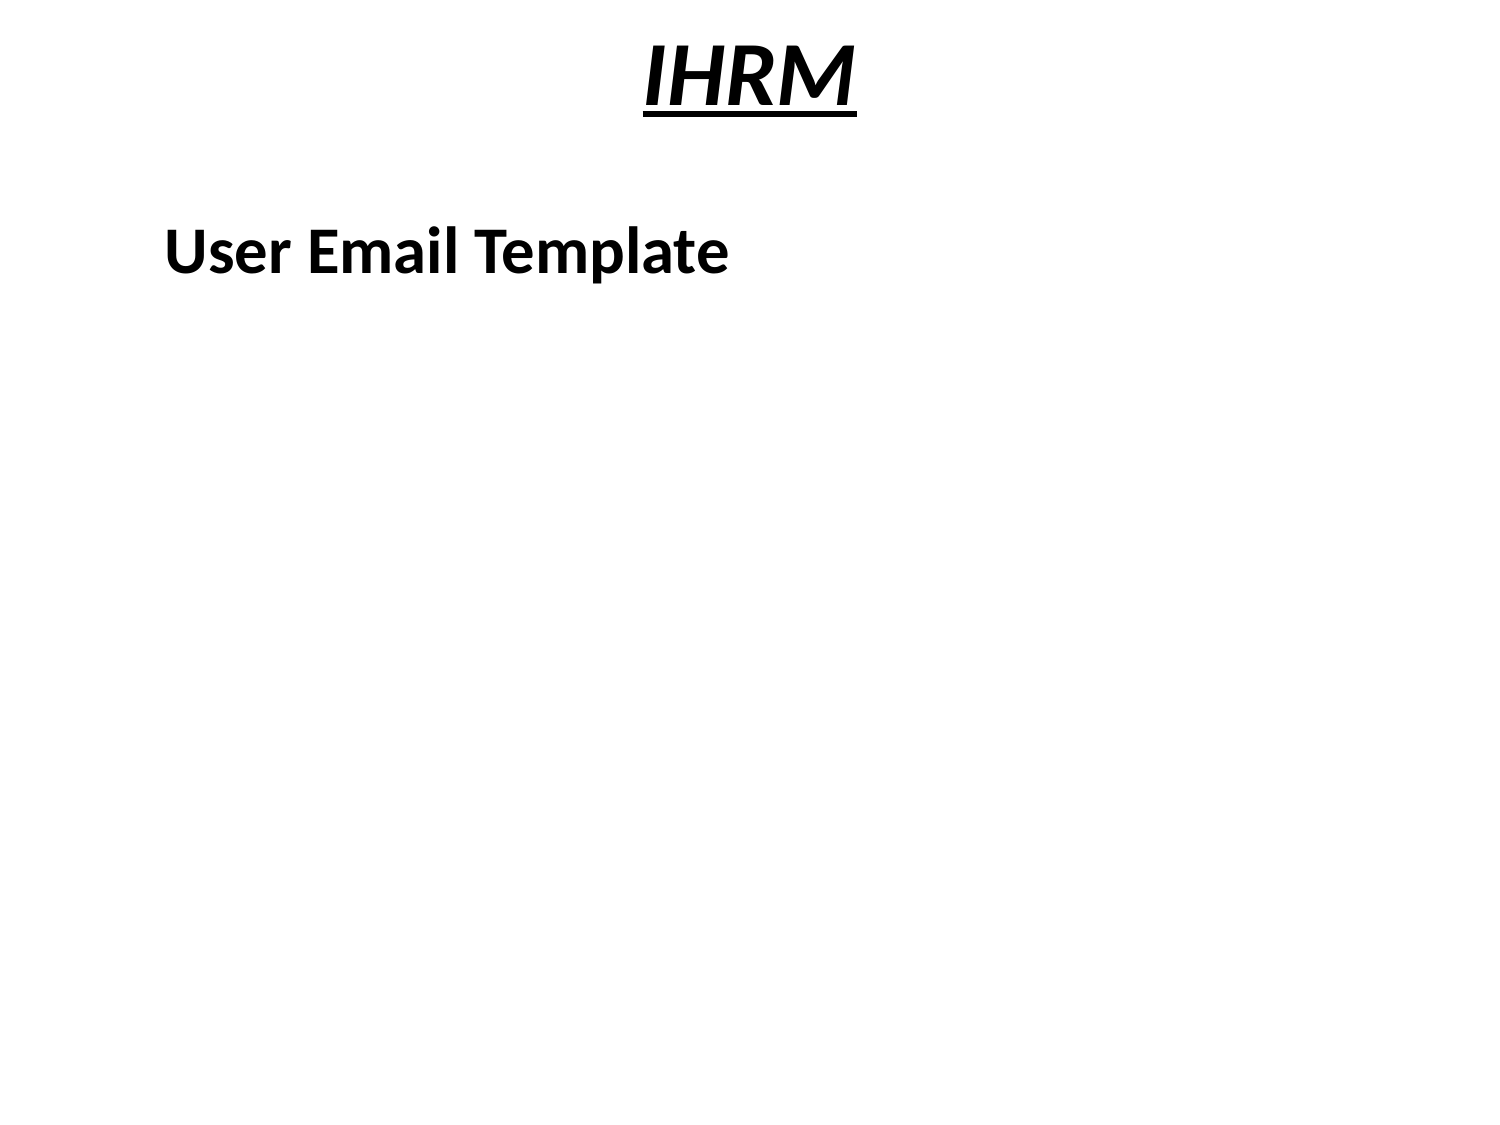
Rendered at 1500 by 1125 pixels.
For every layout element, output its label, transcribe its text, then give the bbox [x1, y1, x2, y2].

text_box User Email Template [149, 199, 1288, 295]
title IHRM [525, 0, 975, 138]
